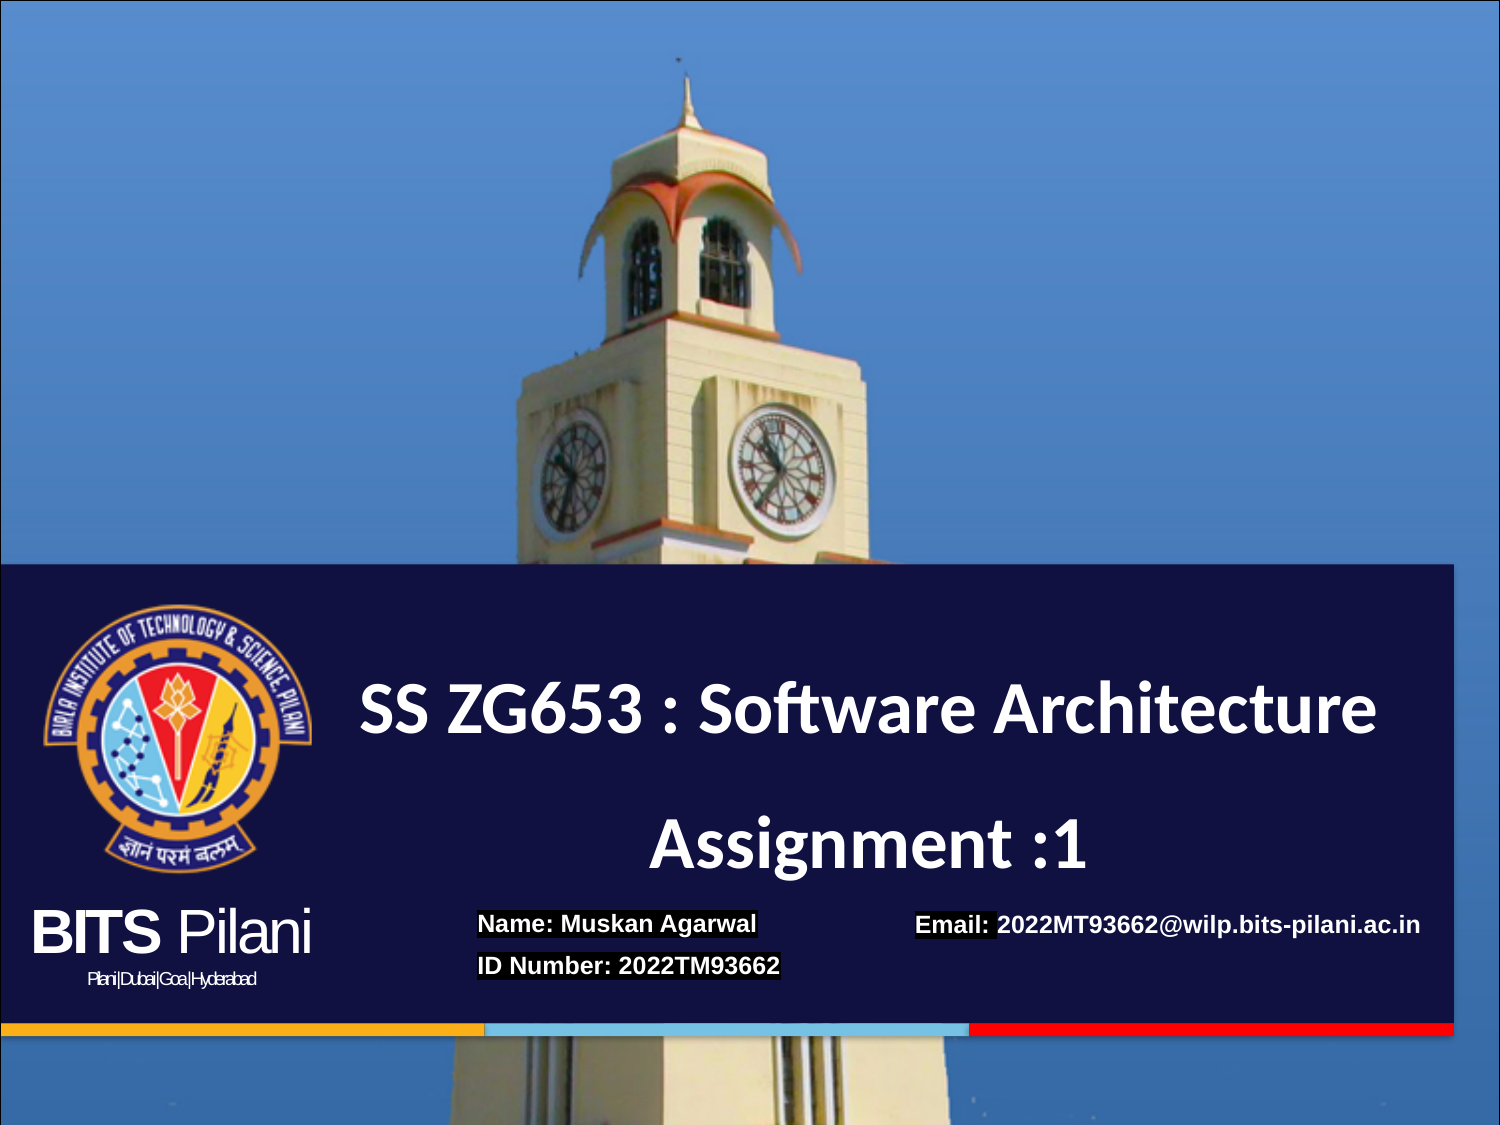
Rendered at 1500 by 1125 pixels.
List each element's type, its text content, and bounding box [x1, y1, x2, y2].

text_box Name: Muskan Agarwal [462, 900, 838, 942]
title SS ZG653 : Software Architecture Assignment :1 [301, 562, 1438, 1026]
text_box ID Number: 2022TM93662 [462, 942, 838, 987]
text_box [0, 0, 1500, 1125]
text_box Email: 2022MT93662@wilp.bits-pilani.ac.in [900, 901, 1438, 946]
